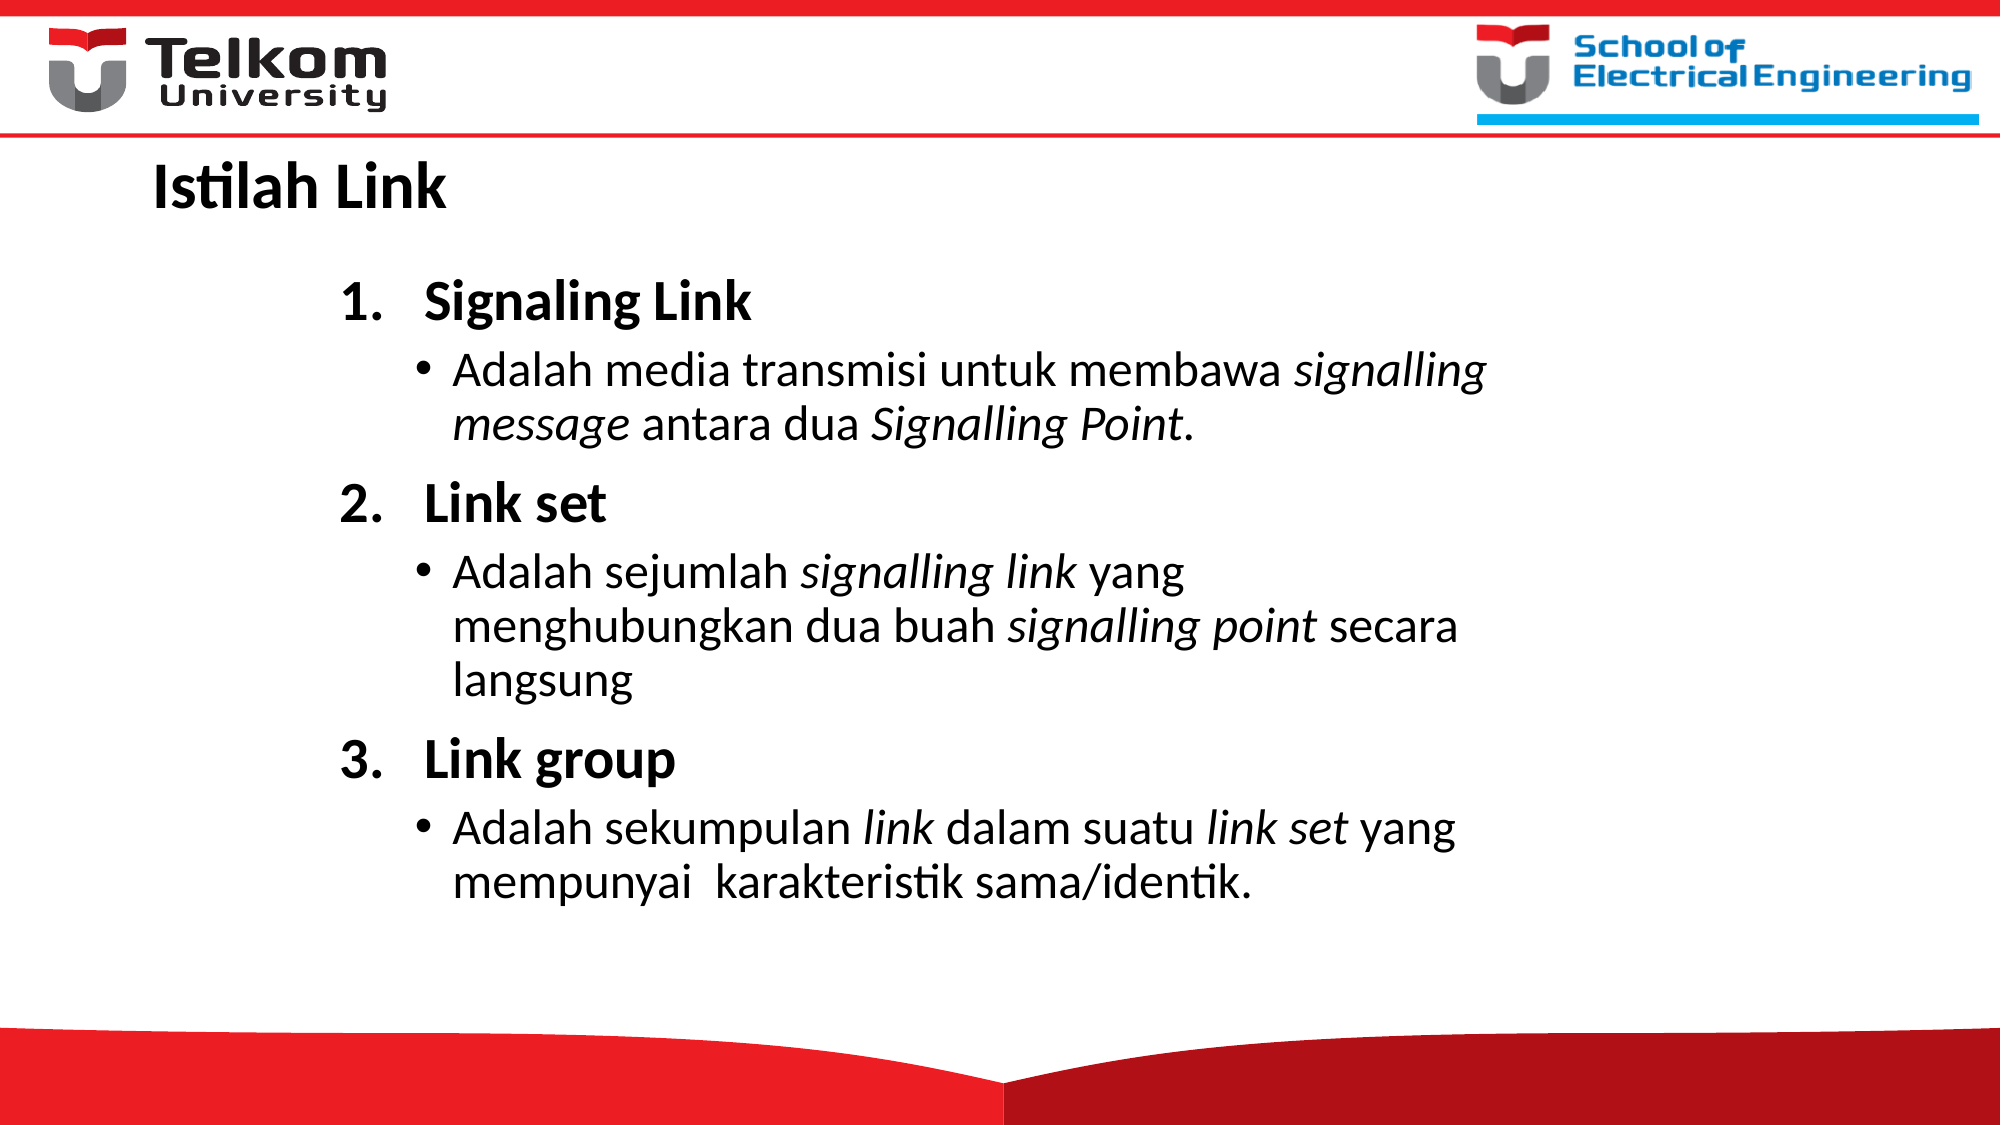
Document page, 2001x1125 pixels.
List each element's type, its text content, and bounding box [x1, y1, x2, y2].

title Istilah Link [137, 148, 1863, 225]
list Signaling Link Adalah media transmisi untuk membawa signalling message antara dua Signalling Point. Link set Adalah sejumlah signalling link yang menghubungkan dua buah signalling point secara langsung Link group Adalah sekumpulan link dalam suatu link set yang mempunyai karakteristik sama/identik. [324, 262, 1551, 1063]
picture [1466, 24, 1979, 125]
